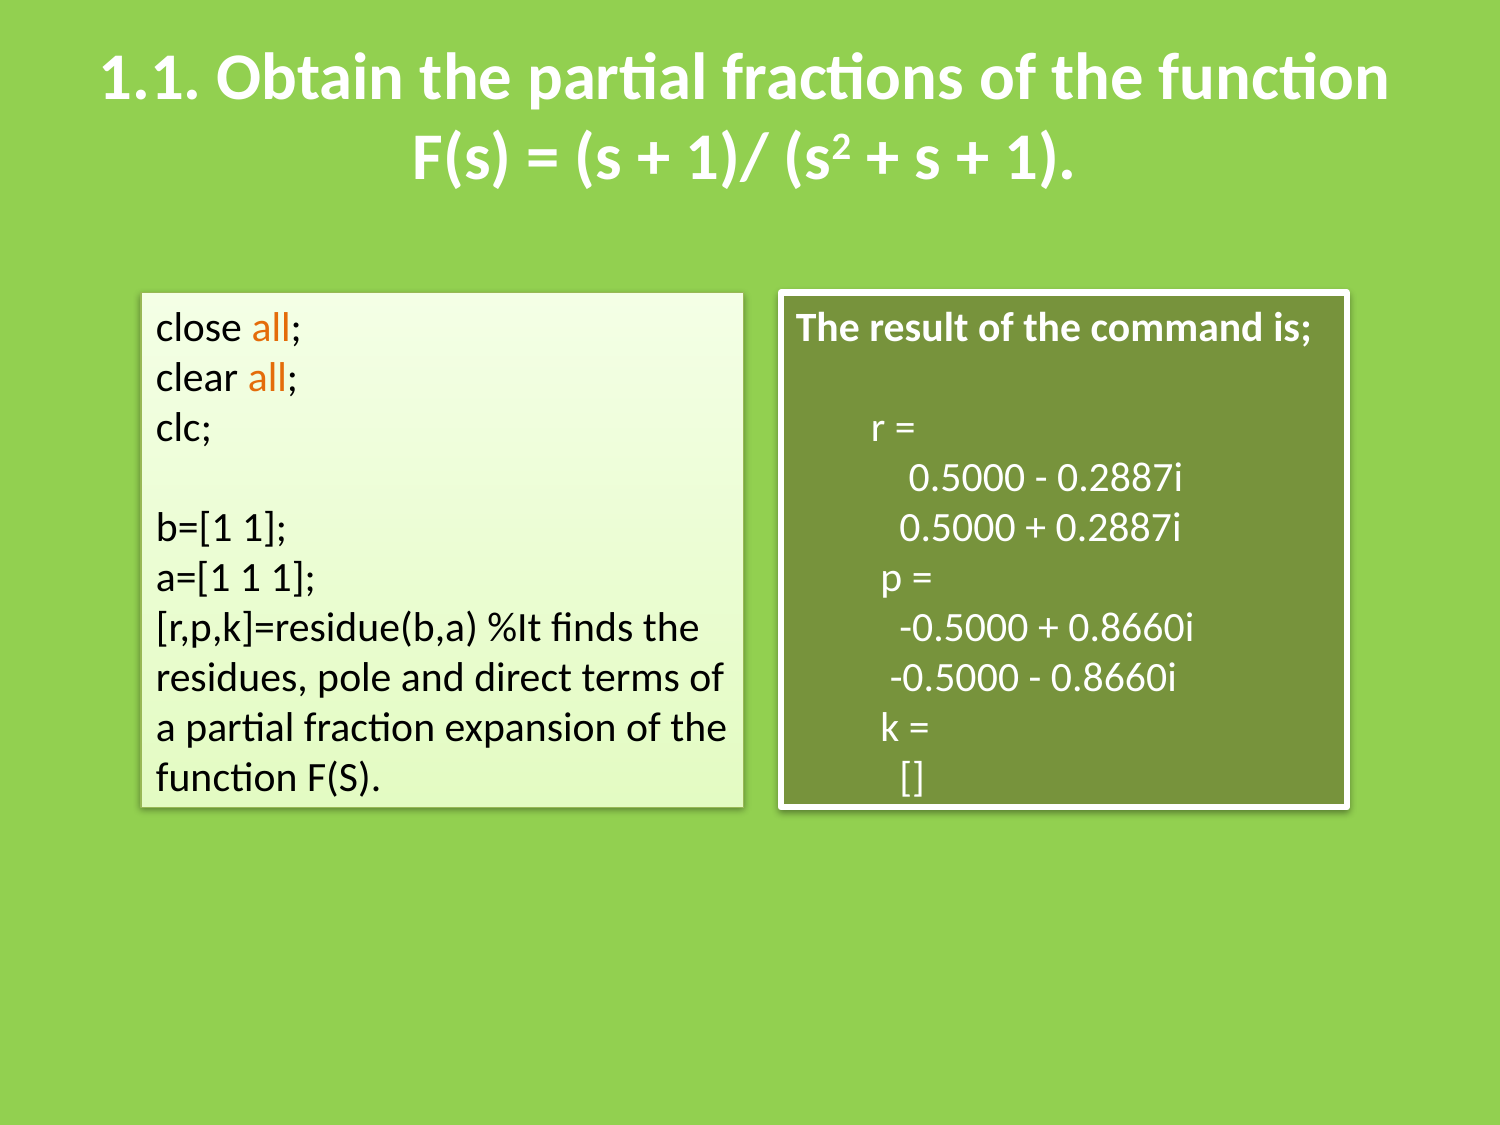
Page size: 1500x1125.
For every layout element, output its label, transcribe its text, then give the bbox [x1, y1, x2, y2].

text_box close all; clear all; clc; b=[1 1]; a=[1 1 1]; [r,p,k]=residue(b,a) %It finds the residues, pole and direct terms of a partial fraction expansion of the function F(S). [140, 292, 744, 808]
text_box The result of the command is; r = 0.5000 - 0.2887i 0.5000 + 0.2887i p = -0.5000 + 0.8660i -0.5000 - 0.8660i k = [] [778, 289, 1350, 810]
text_box 1.1. Obtain the partial fractions of the function F(s) = (s + 1)/ (s2 + s + 1). [68, 25, 1422, 201]
